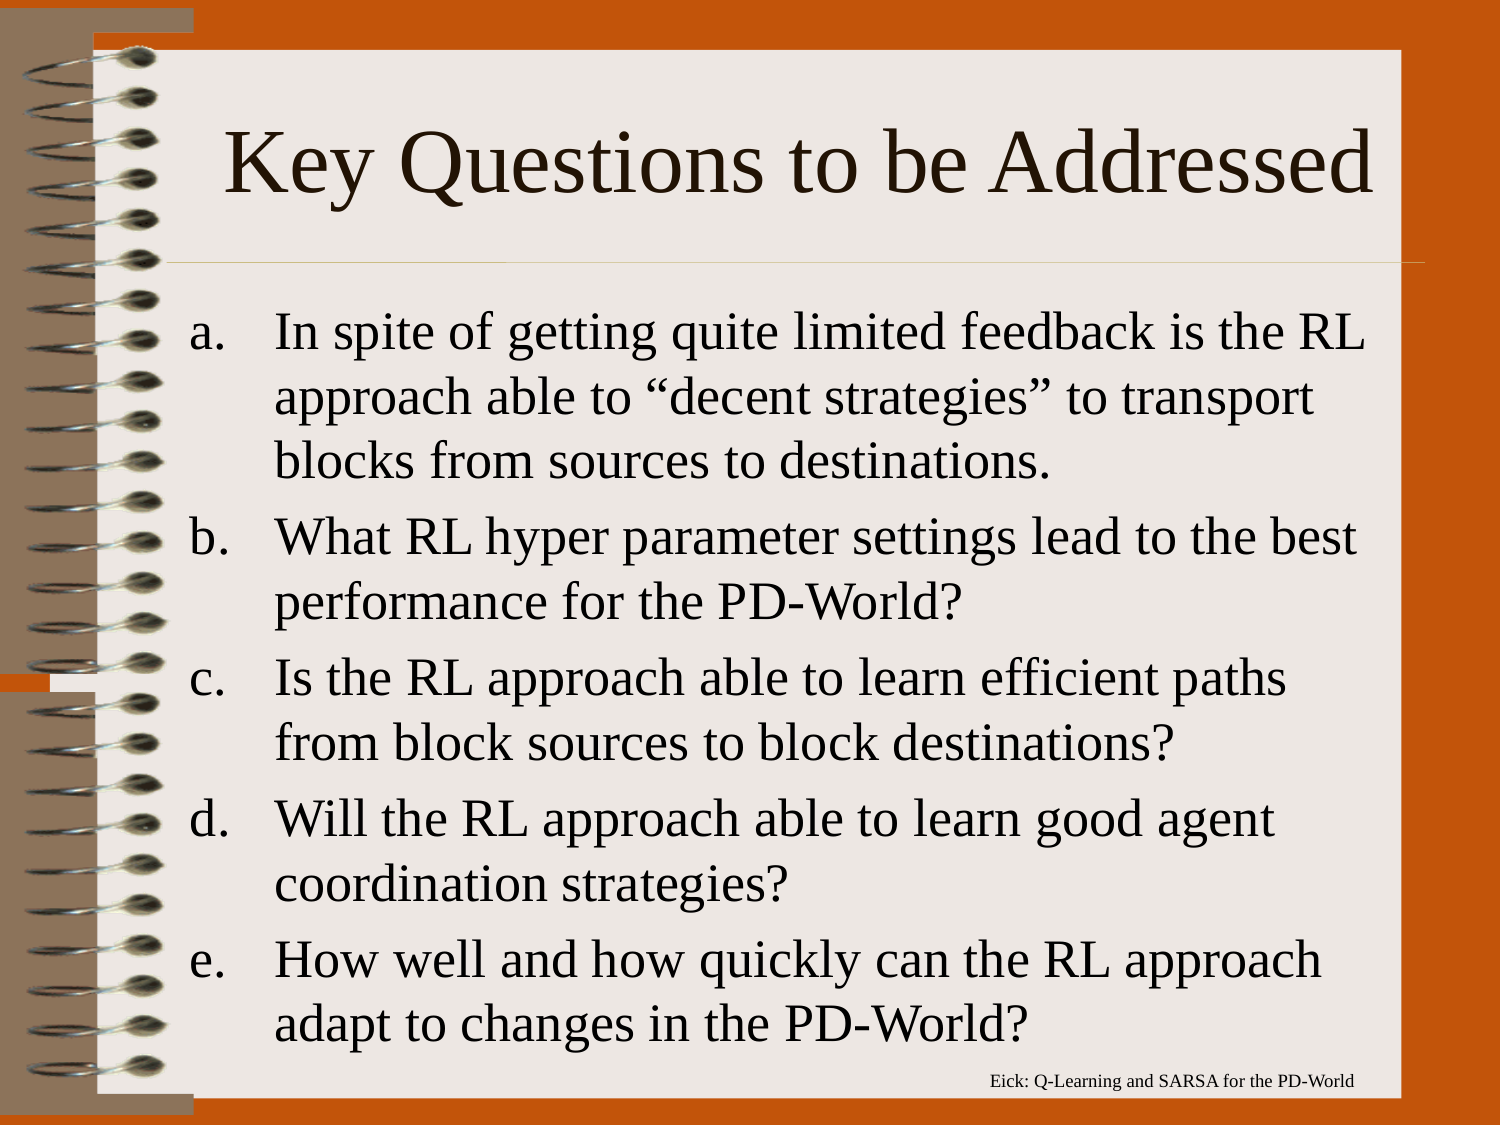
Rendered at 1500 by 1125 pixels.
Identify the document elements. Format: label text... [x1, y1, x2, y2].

picture [0, 692, 194, 1115]
picture [0, 8, 194, 674]
list In spite of getting quite limited feedback is the RL approach able to “decent strategies” to transport blocks from sources to destinations. What RL hyper parameter settings lead to the best performance for the PD-World? Is the RL approach able to learn efficient paths from block sources to block destinations? Will the RL approach able to learn good agent coordination strategies? How well and how quickly can the RL approach adapt to changes in the PD-World? [174, 287, 1400, 963]
title Key Questions to be Addressed [174, 62, 1425, 250]
